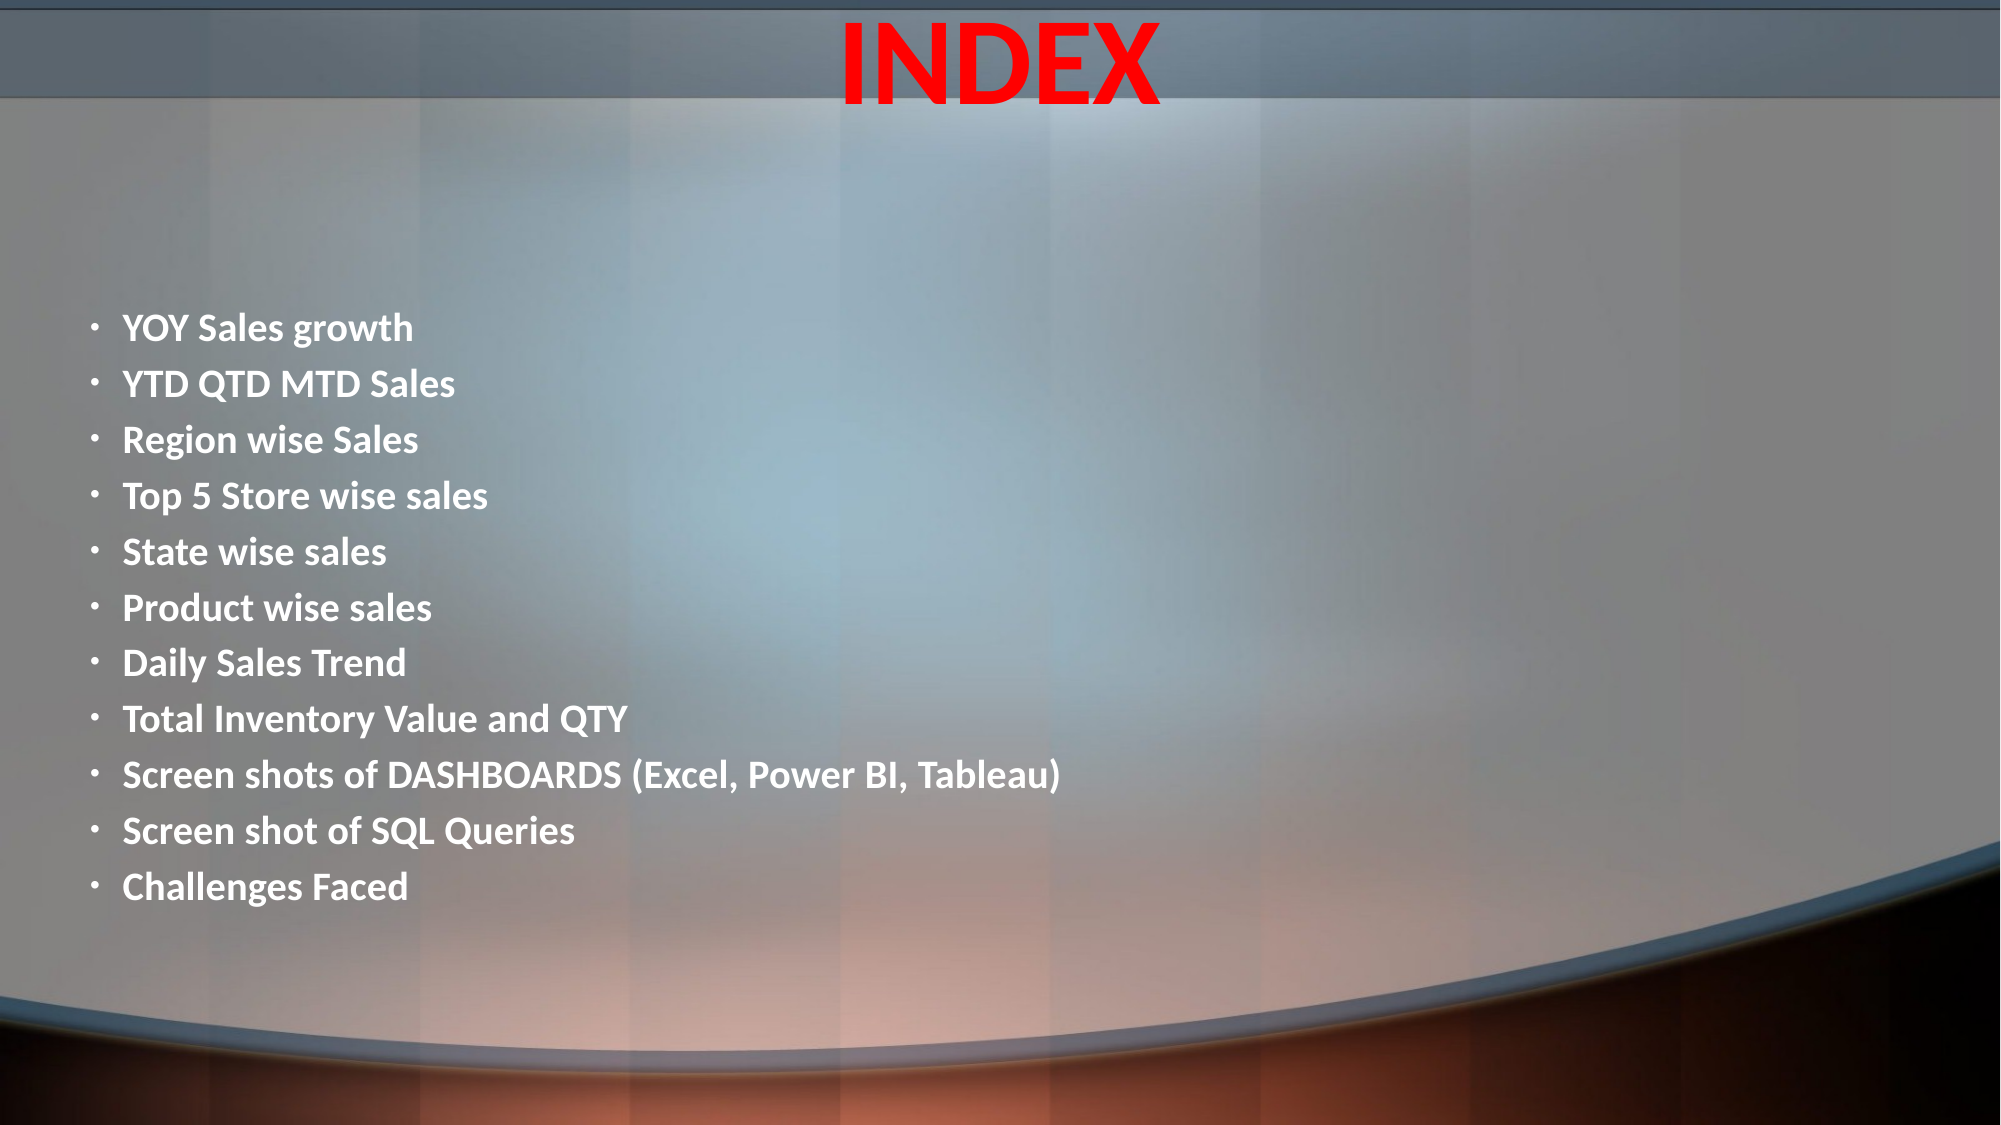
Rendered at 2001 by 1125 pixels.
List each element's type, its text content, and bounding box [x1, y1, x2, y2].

picture [0, 0, 2001, 1125]
title INDEX [0, 0, 2000, 137]
list YOY Sales growth YTD QTD MTD Sales Region wise Sales Top 5 Store wise sales State wise sales Product wise sales Daily Sales Trend Total Inventory Value and QTY Screen shots of DASHBOARDS (Excel, Power BI, Tableau) Screen shot of SQL Queries Challenges Faced [75, 299, 1732, 920]
